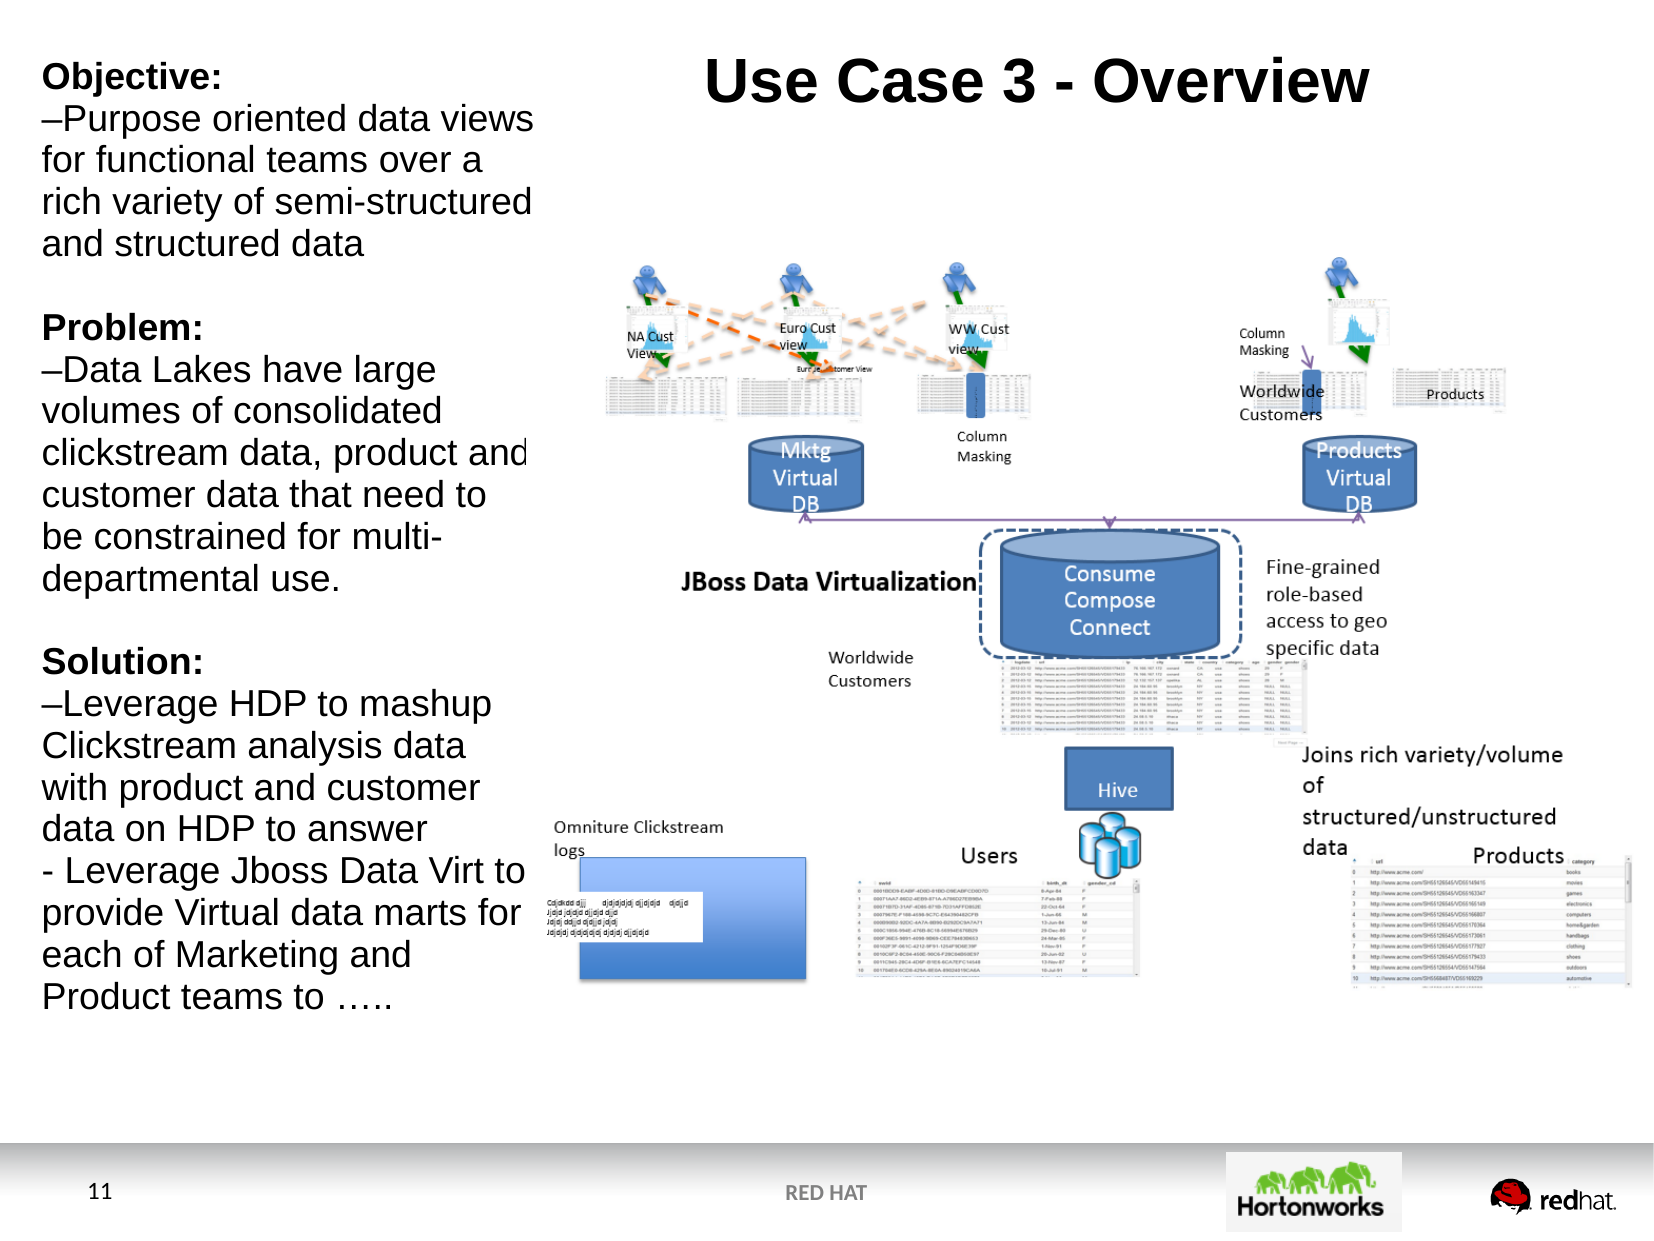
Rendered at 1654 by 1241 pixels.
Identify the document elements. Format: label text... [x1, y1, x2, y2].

picture [526, 236, 1650, 996]
text_box Objective: –Purpose oriented data views for functional teams over a rich variety of semi-structured and structured data Problem: –Data Lakes have large volumes of consolidated clickstream data, product and customer data that need to be constrained for multi-departmental use. Solution: –Leverage HDP to mashup Clickstream analysis data with product and customer data on HDP to answer - Leverage Jboss Data Virt to provide Virtual data marts for each of Marketing and Product teams to ….. [26, 40, 552, 1110]
title Use Case 3 - Overview [689, 39, 1654, 227]
picture [0, 1143, 1654, 1240]
